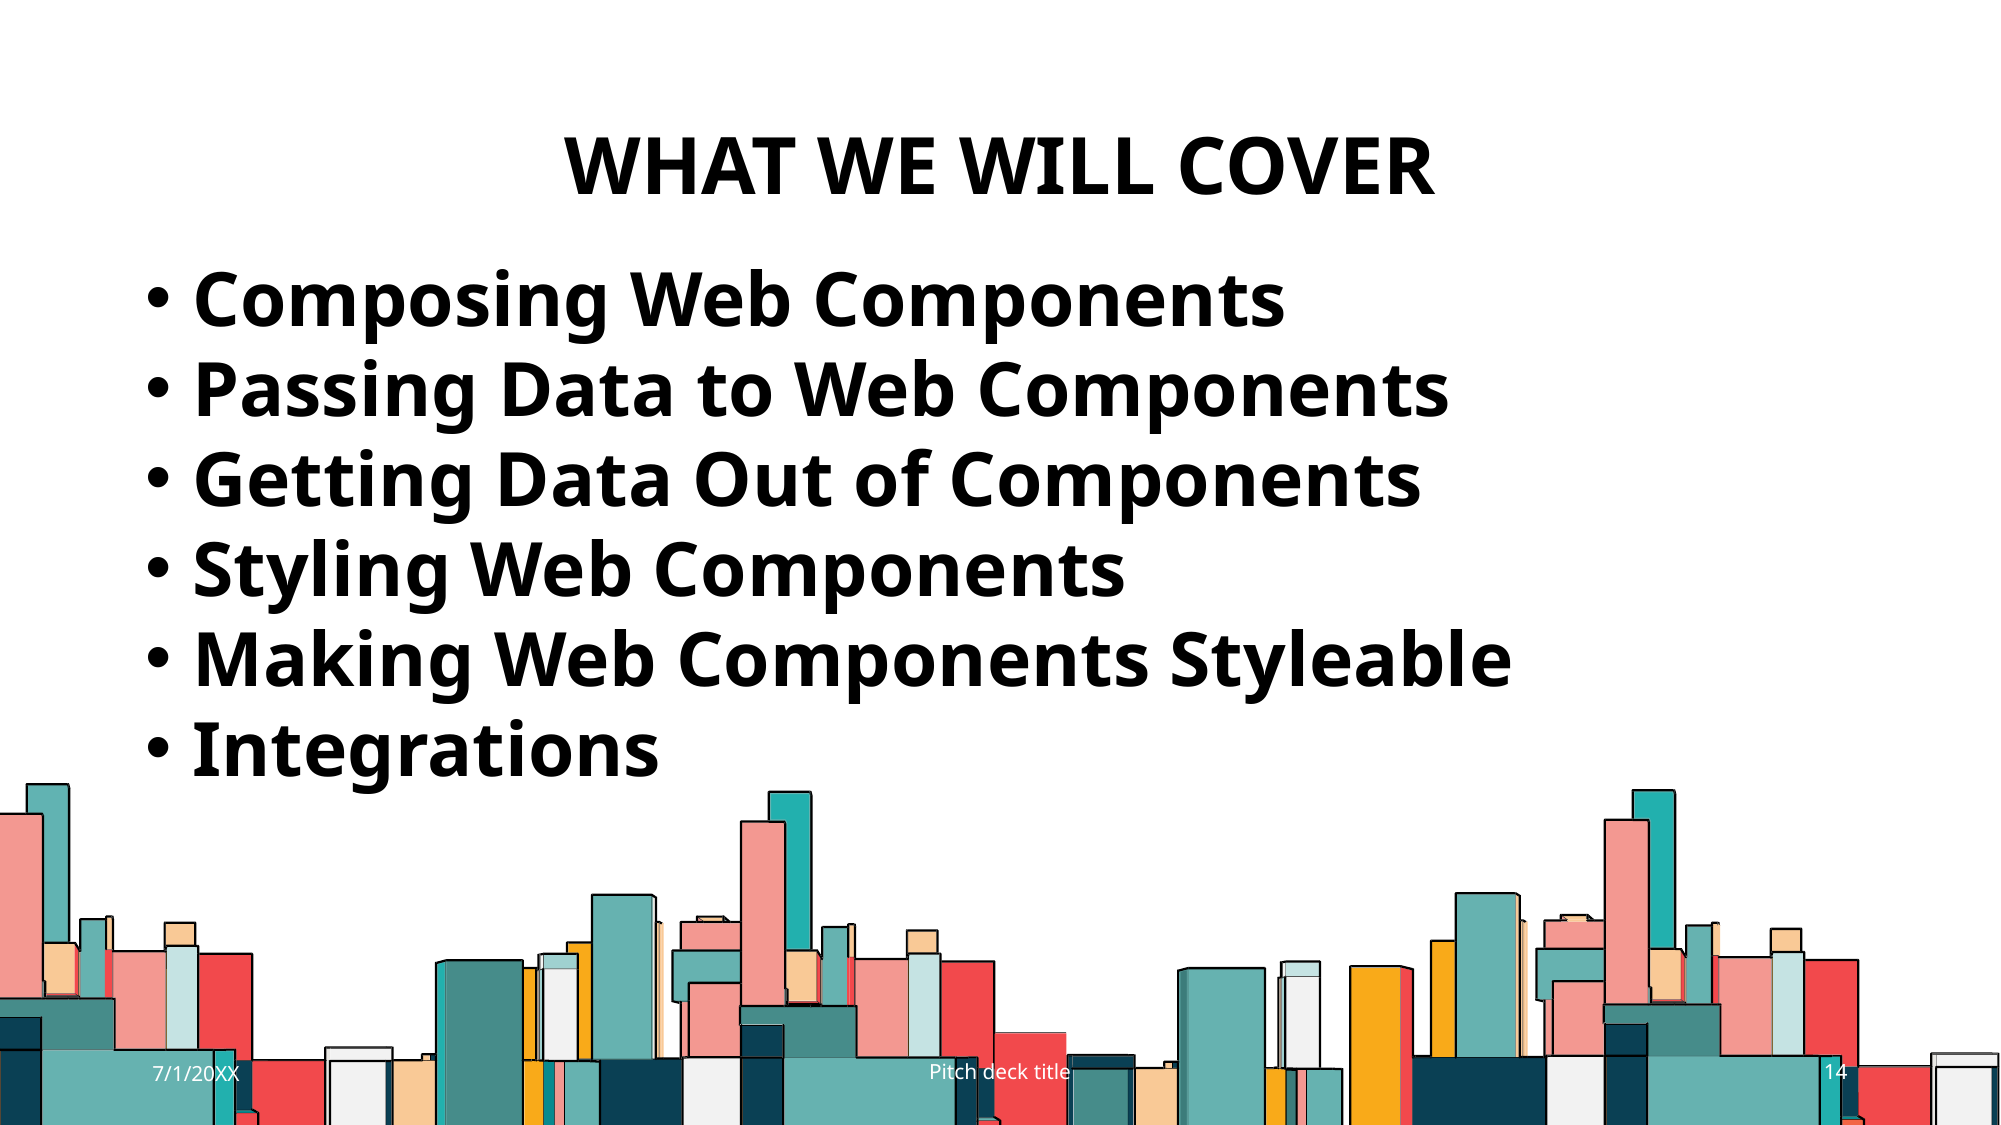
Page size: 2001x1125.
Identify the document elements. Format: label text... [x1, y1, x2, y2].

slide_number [137, 1042, 588, 1103]
footer Pitch deck title [662, 1042, 1338, 1103]
title What we will cover [154, 60, 1847, 278]
text_box Composing Web Components Passing Data to Web Components Getting Data Out of Components Styling Web Components Making Web Components Styleable Integrations [130, 244, 1530, 890]
slide_number 14 [1412, 1042, 1863, 1103]
